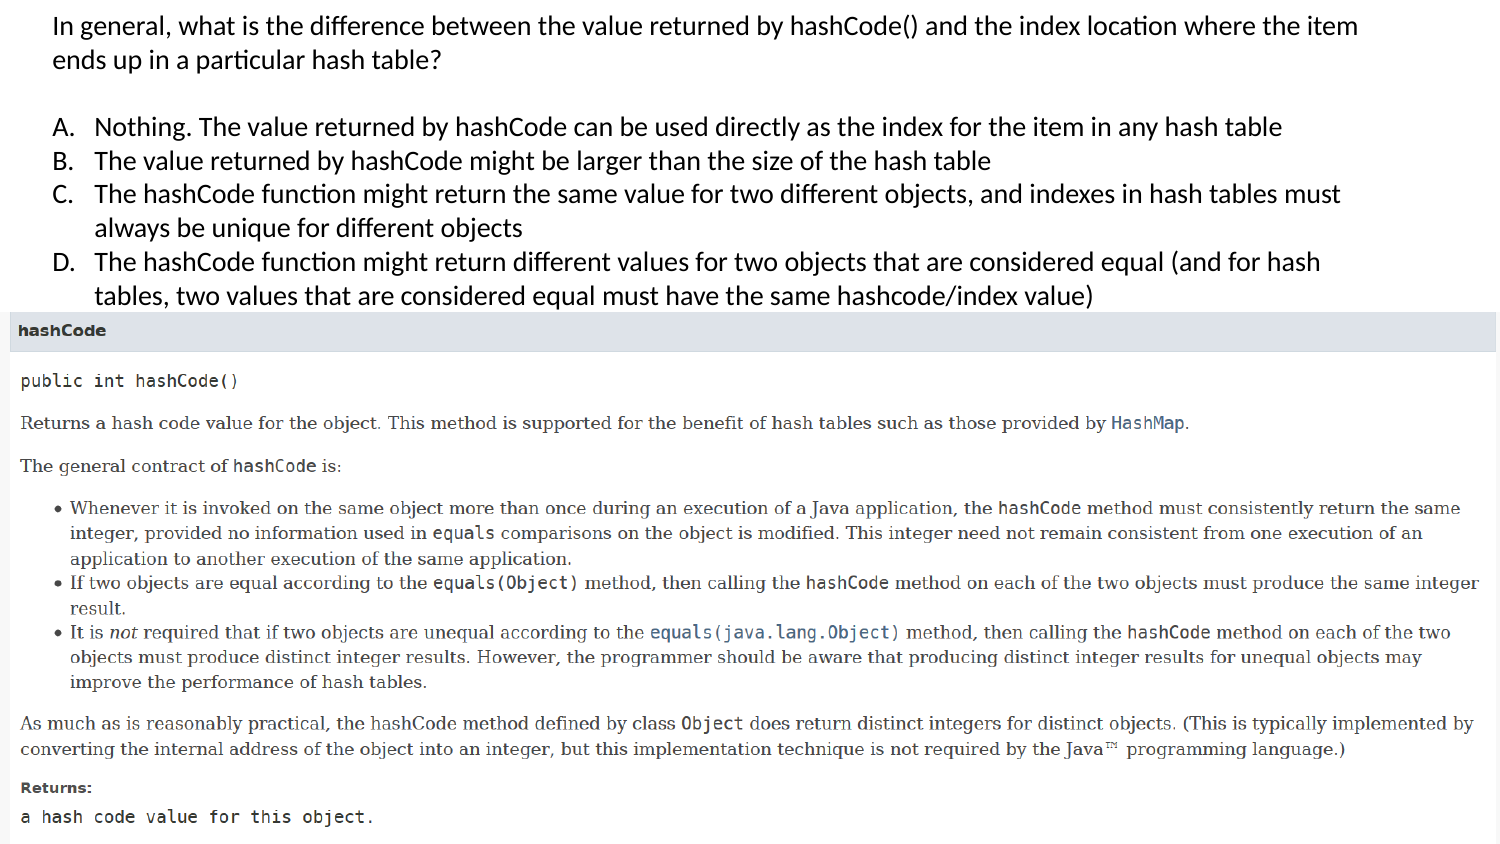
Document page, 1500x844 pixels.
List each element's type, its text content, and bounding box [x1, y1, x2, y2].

text_box In general, what is the difference between the value returned by hashCode() and the index location where the item ends up in a particular hash table? Nothing. The value returned by hashCode can be used directly as the index for the item in any hash table The value returned by hashCode might be larger than the size of the hash table The hashCode function might return the same value for two different objects, and indexes in hash tables must always be unique for different objects The hashCode function might return different values for two objects that are considered equal (and for hash tables, two values that are considered equal must have the same hashcode/index value) [37, 0, 1416, 312]
picture [0, 312, 1500, 844]
